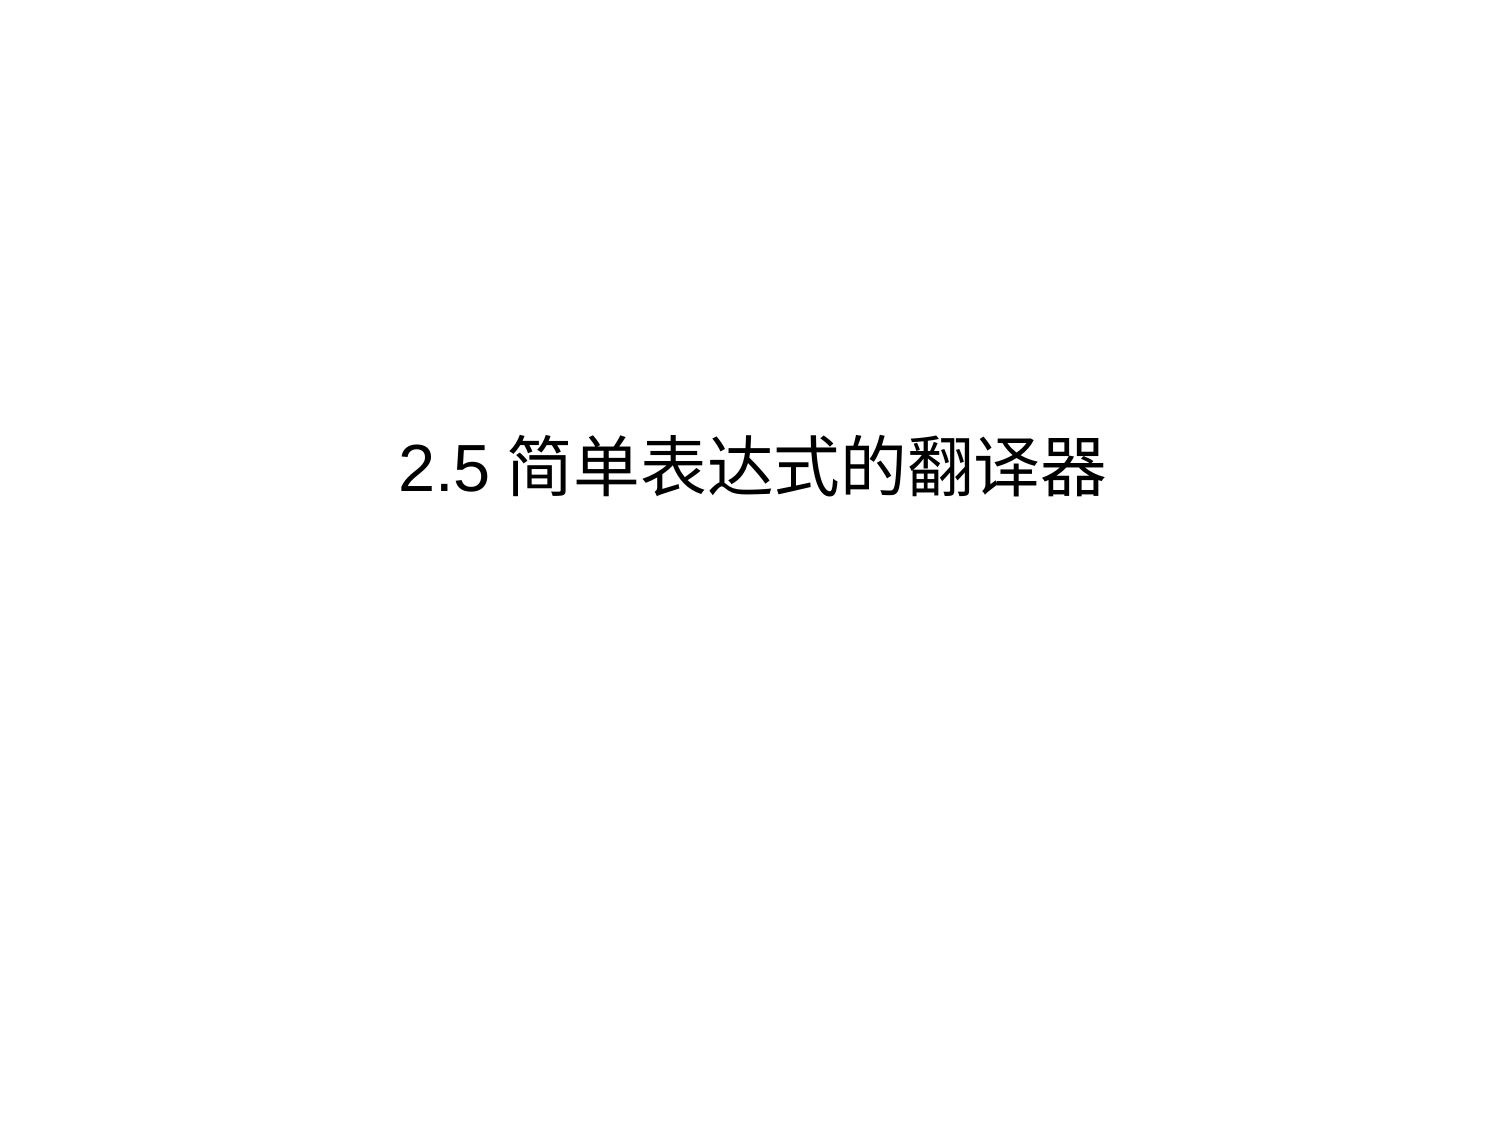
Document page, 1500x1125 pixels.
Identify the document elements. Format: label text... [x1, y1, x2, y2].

title 2.5简单表达式的翻译器 [159, 302, 1347, 628]
